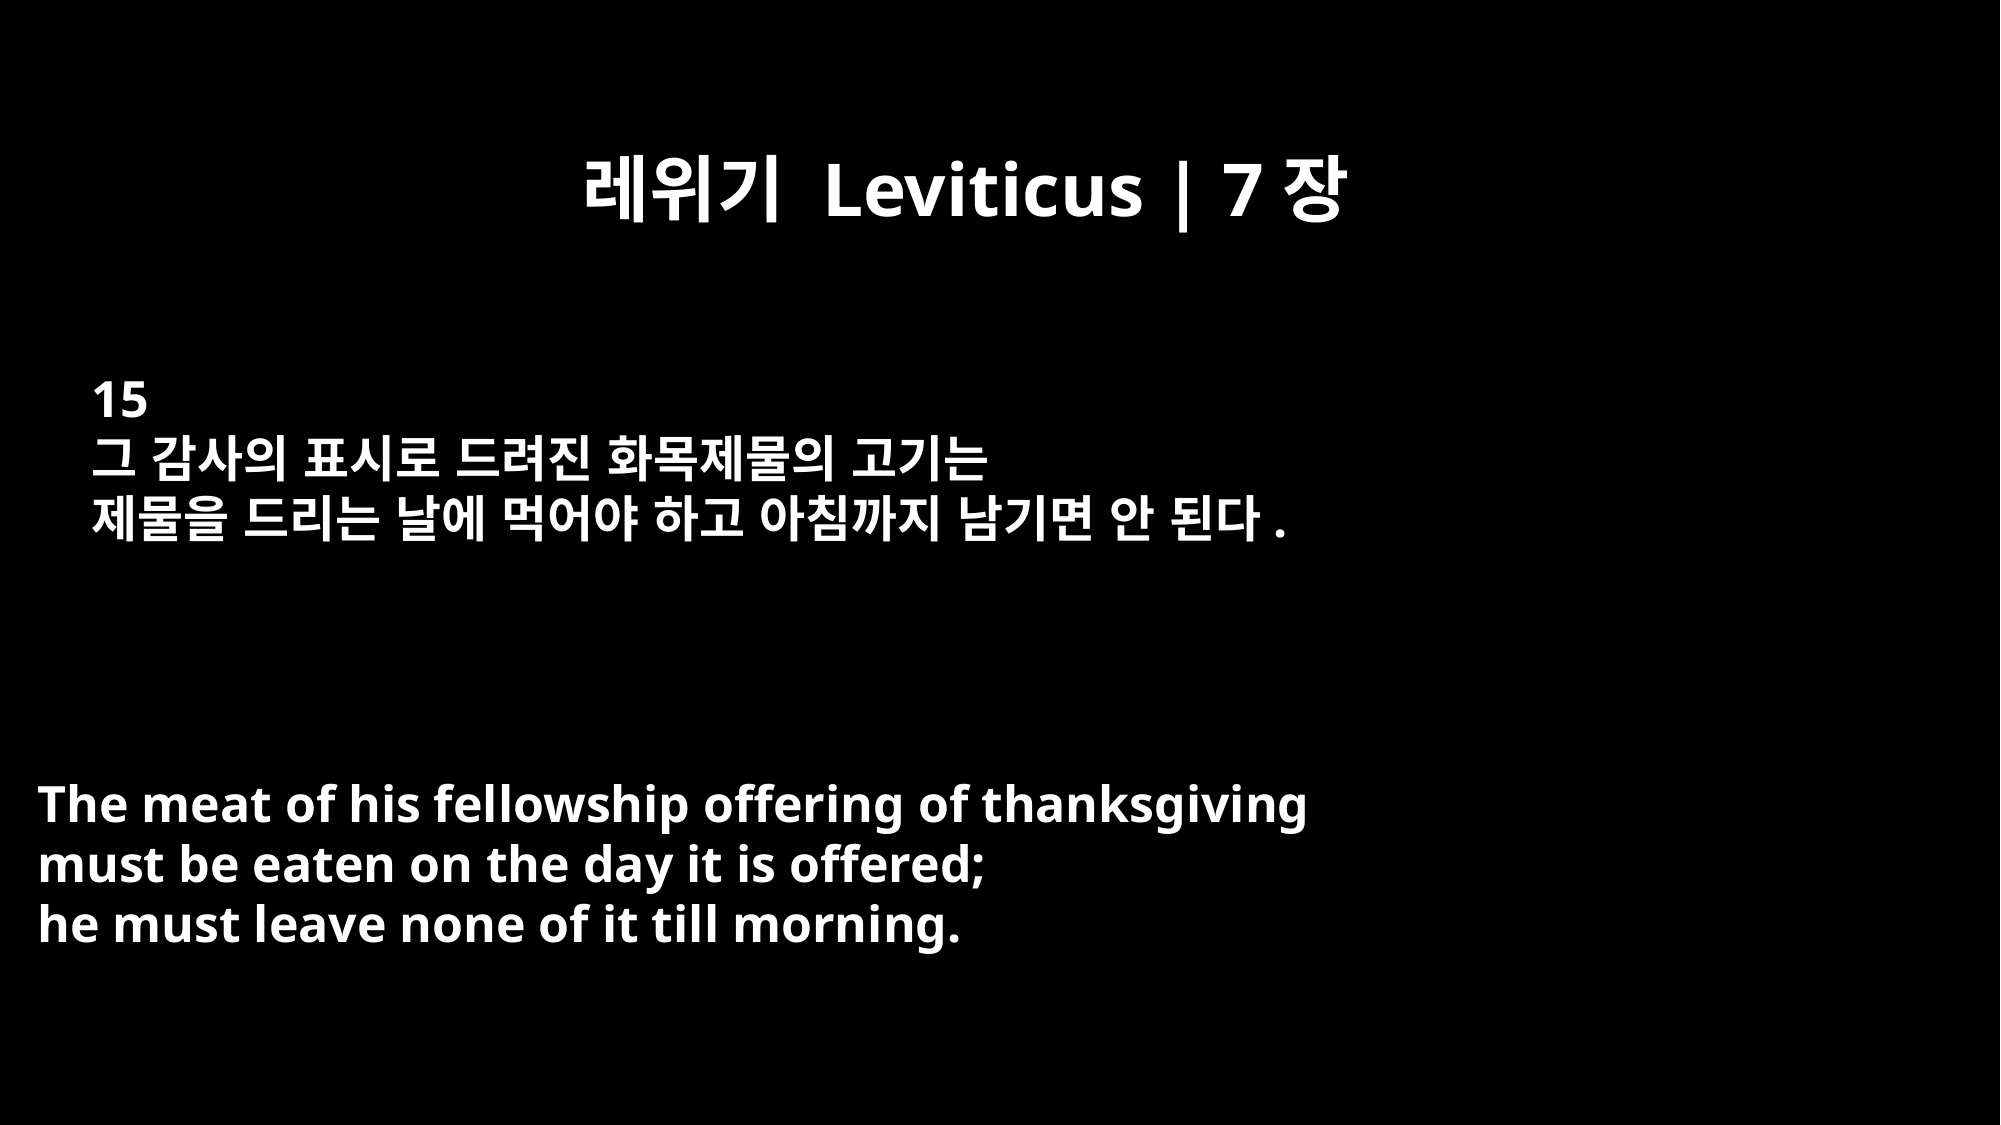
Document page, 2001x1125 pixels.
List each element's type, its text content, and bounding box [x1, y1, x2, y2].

text_box 레위기 Leviticus | 7장 [567, 136, 1365, 239]
text_box The meat of his fellowship offering of thanksgiving must be eaten on the day it is offered; he must leave none of it till morning. [22, 764, 1325, 960]
text_box 15 그 감사의 표시로 드려진 화목제물의 고기는 제물을 드리는 날에 먹어야 하고 아침까지 남기면 안 된다. [76, 359, 1303, 555]
